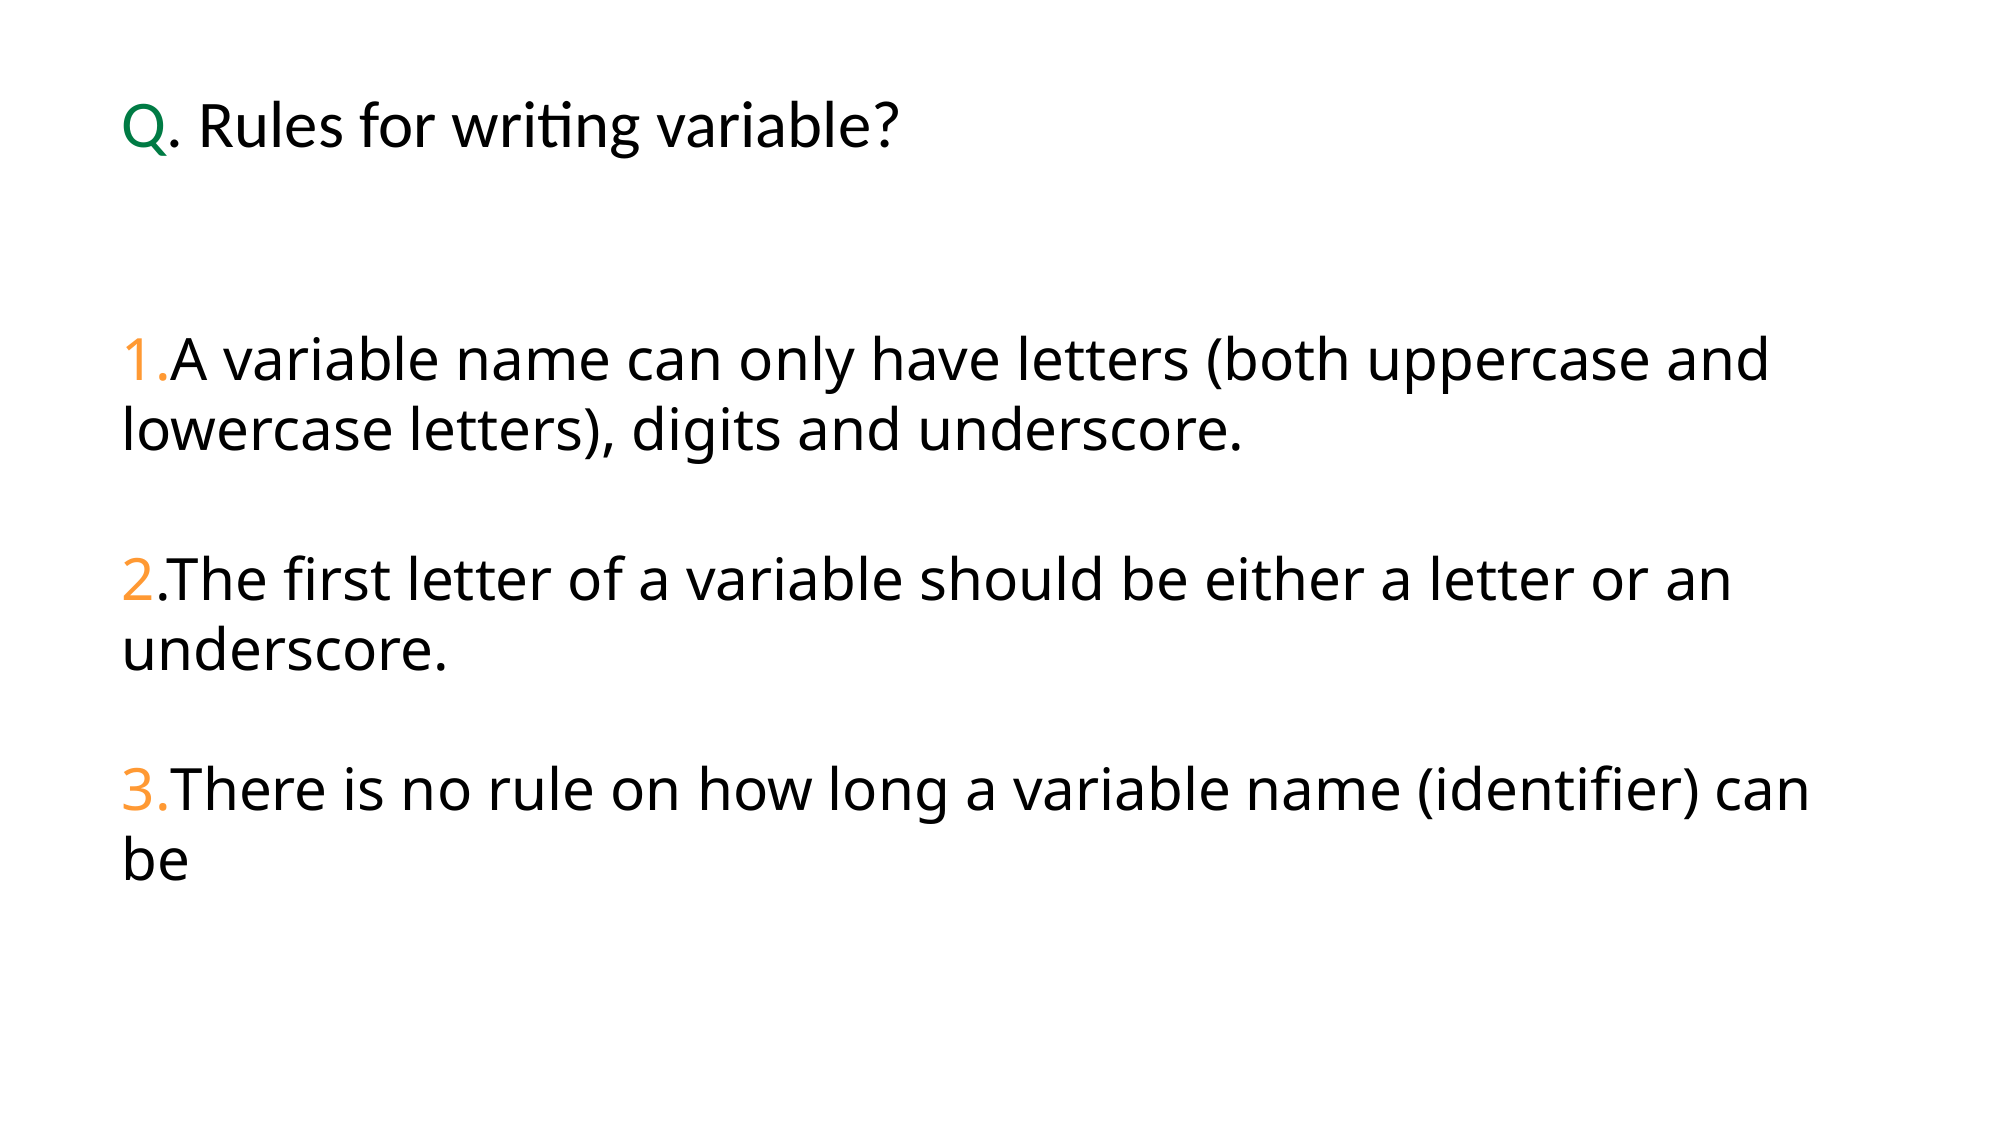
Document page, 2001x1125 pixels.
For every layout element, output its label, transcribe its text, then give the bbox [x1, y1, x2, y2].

text_box Q. Rules for writing variable? [107, 73, 1080, 168]
text_box 1.A variable name can only have letters (both uppercase and lowercase letters), digits and underscore. 2.The first letter of a variable should be either a letter or an underscore. 3.There is no rule on how long a variable name (identifier) can be [107, 314, 1893, 900]
